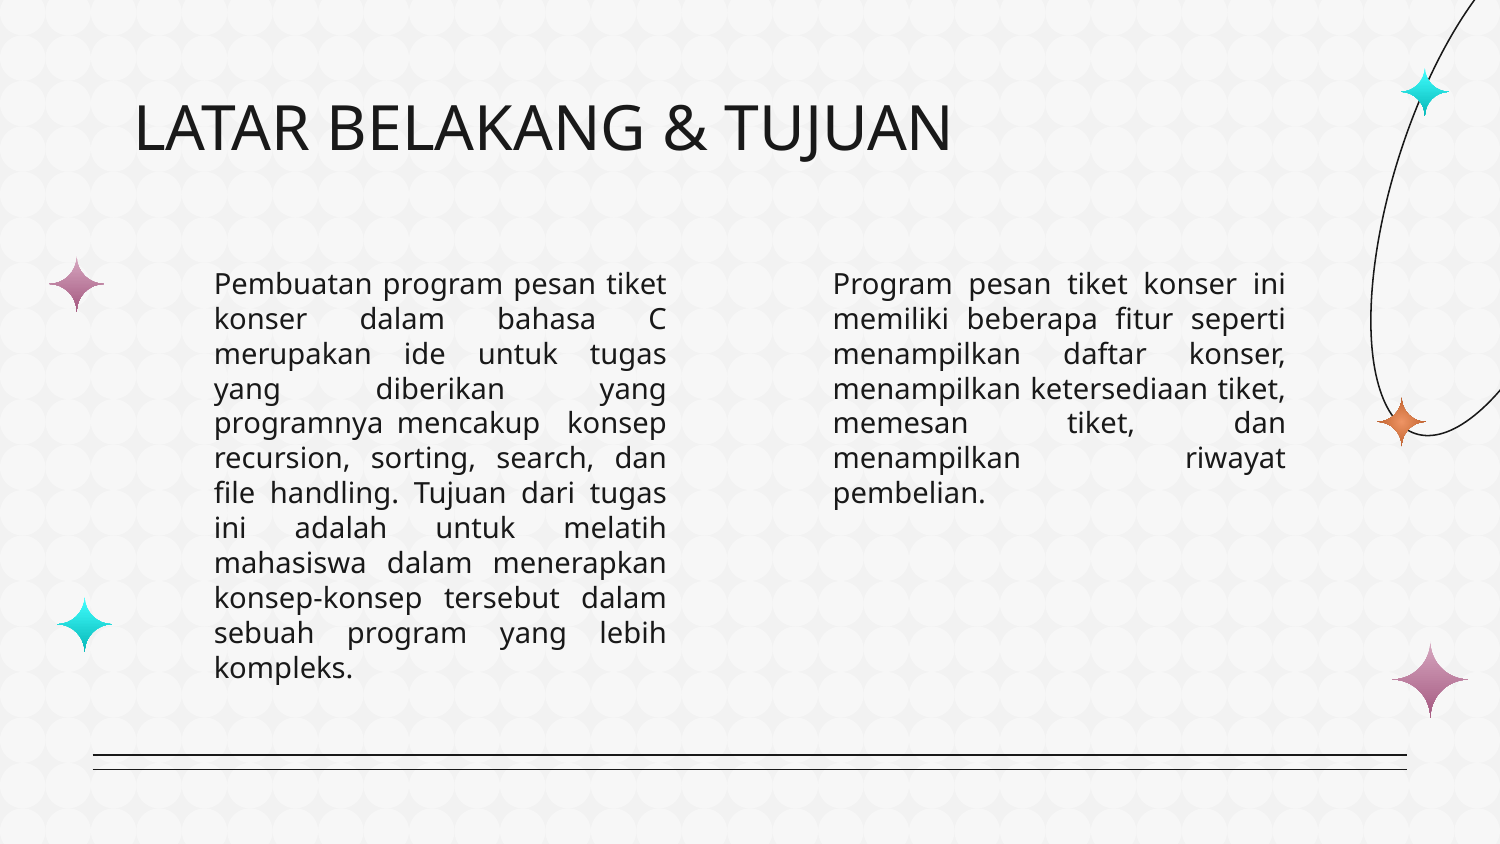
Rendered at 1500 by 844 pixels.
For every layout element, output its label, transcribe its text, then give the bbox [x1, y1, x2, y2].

subtitle Pembuatan program pesan tiket konser dalam bahasa C merupakan ide untuk tugas yang diberikan yang programnya mencakup konsep recursion, sorting, search, dan file handling. Tujuan dari tugas ini adalah untuk melatih mahasiswa dalam menerapkan konsep-konsep tersebut dalam sebuah program yang lebih kompleks. [198, 250, 683, 695]
title LATAR BELAKANG & TUJUAN [118, 72, 1382, 167]
subtitle Program pesan tiket konser ini memiliki beberapa fitur seperti menampilkan daftar konser, menampilkan ketersediaan tiket, memesan tiket, dan menampilkan riwayat pembelian. [817, 250, 1302, 695]
